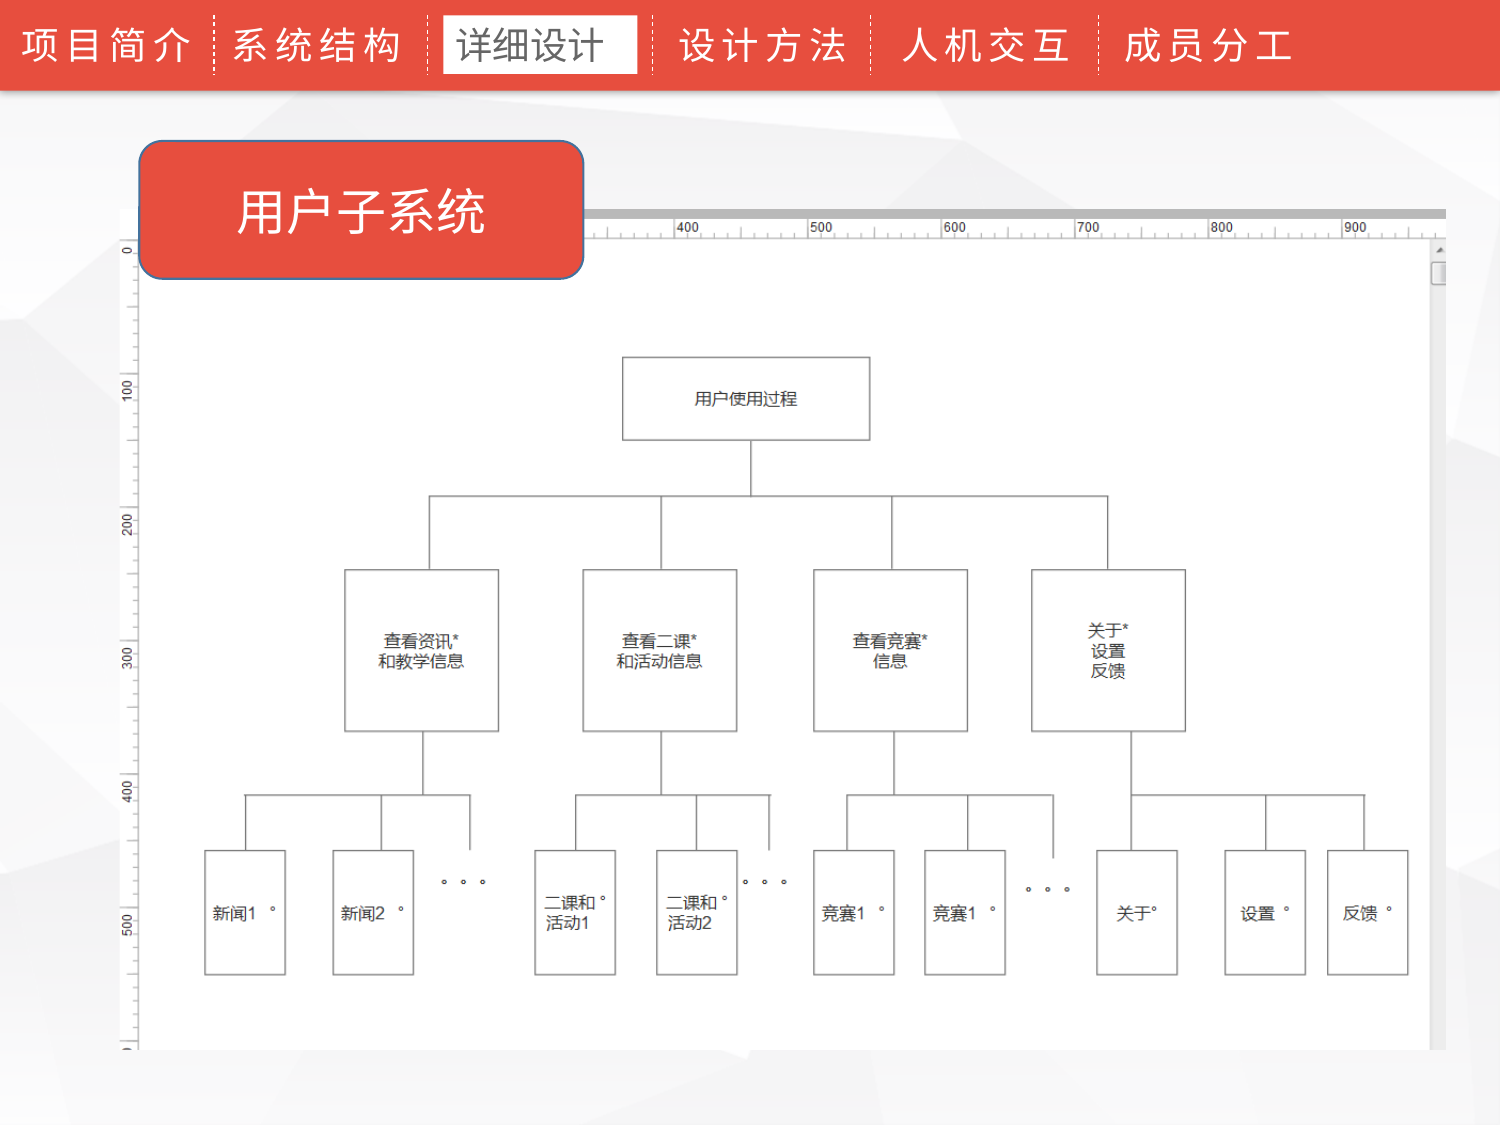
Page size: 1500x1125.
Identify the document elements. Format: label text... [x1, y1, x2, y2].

text_box 系统结构 [217, 14, 427, 75]
text_box 成员分工 [1109, 14, 1322, 75]
text_box 人机交互 [886, 14, 1098, 75]
text_box [0, 0, 1500, 92]
text_box 用户子系统 [138, 139, 585, 209]
text_box 设计方法 [871, 14, 876, 75]
text_box 设计方法 [663, 14, 870, 75]
text_box 详细设计 [440, 14, 652, 75]
picture [0, 92, 1500, 1125]
text_box 项目简介 [7, 14, 213, 75]
